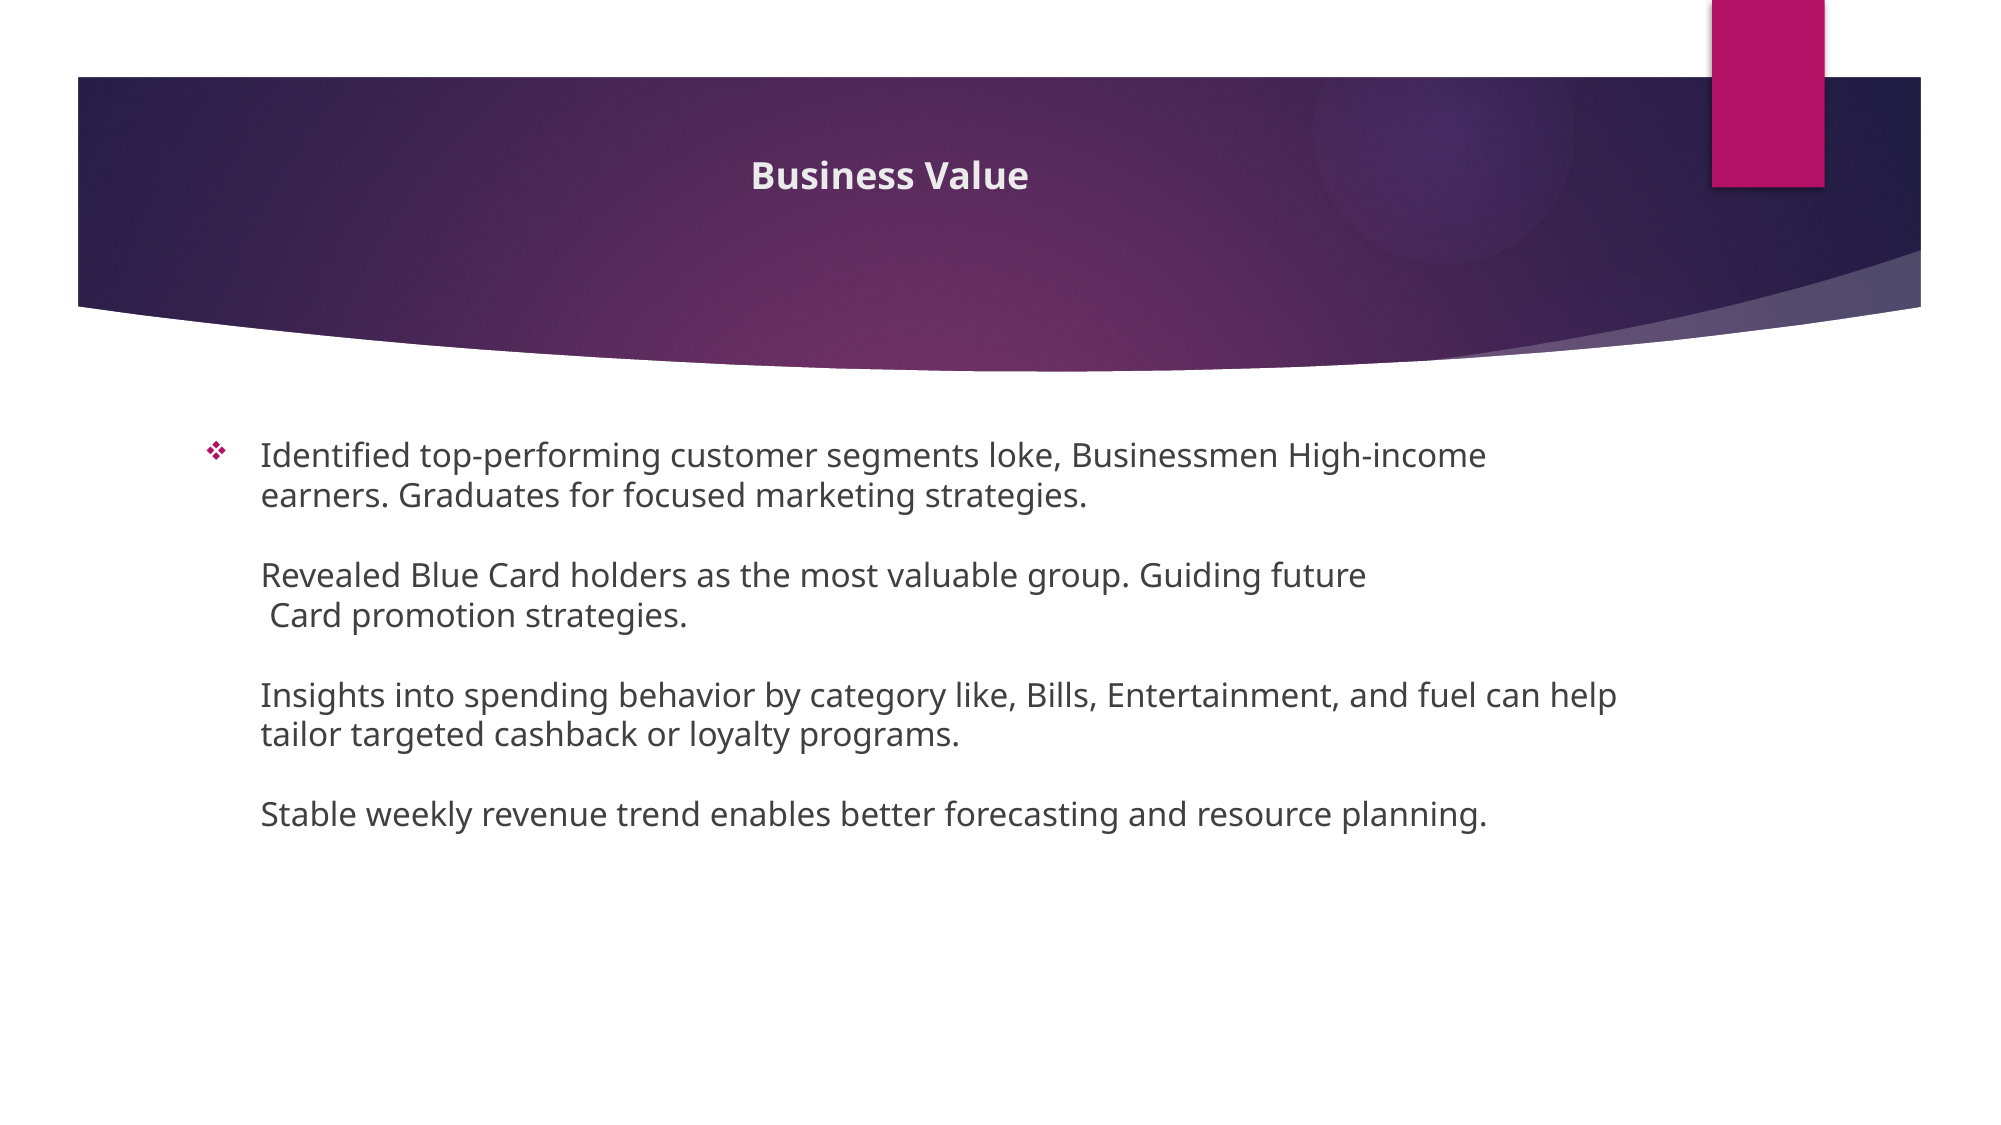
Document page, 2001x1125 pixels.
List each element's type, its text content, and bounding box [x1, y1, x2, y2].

title Business Value [189, 75, 1627, 274]
list Identified top-performing customer segments loke, Businessmen High-income earners. Graduates for focused marketing strategies. Revealed Blue Card holders as the most valuable group. Guiding future Card promotion strategies. Insights into spending behavior by category like, Bills, Entertainment, and fuel can help tailor targeted cashback or loyalty programs. Stable weekly revenue trend enables better forecasting and resource planning. [189, 427, 1638, 988]
